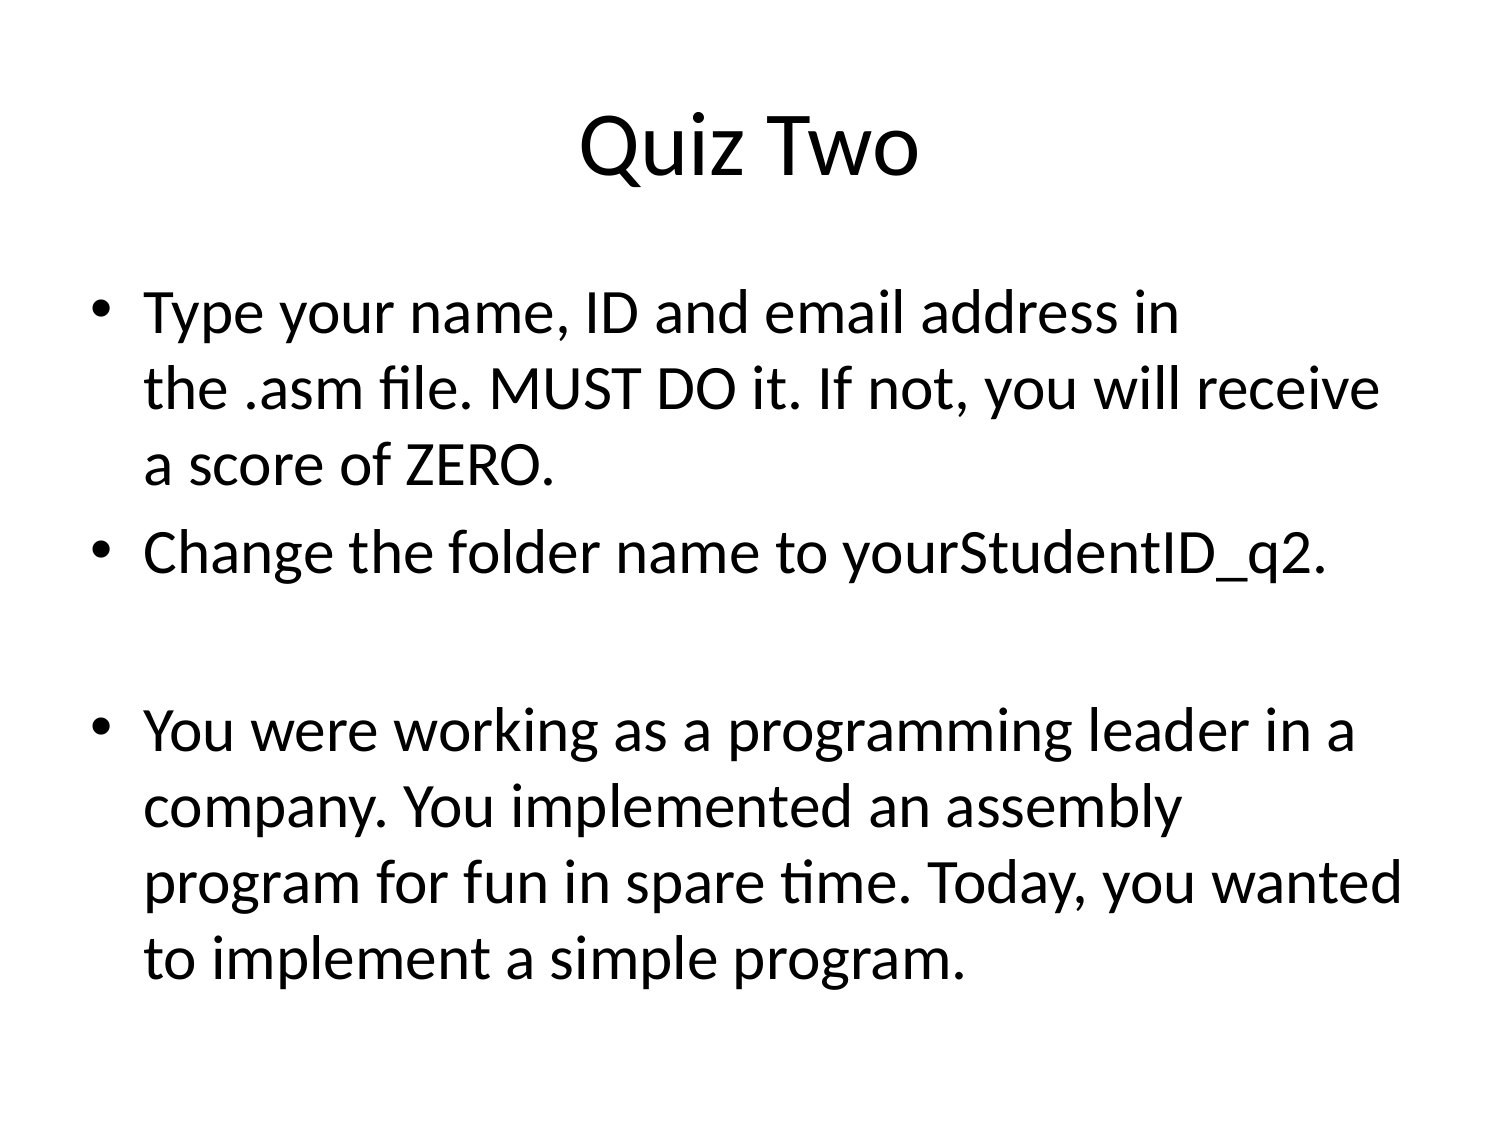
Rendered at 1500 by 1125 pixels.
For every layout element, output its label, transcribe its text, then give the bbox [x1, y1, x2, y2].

list Type your name, ID and email address in the .asm file. MUST DO it. If not, you will receive a score of ZERO. Change the folder name to yourStudentID_q2. You were working as a programming leader in a company. You implemented an assembly program for fun in spare time. Today, you wanted to implement a simple program. [75, 262, 1425, 1005]
title Quiz Two [75, 45, 1425, 233]
